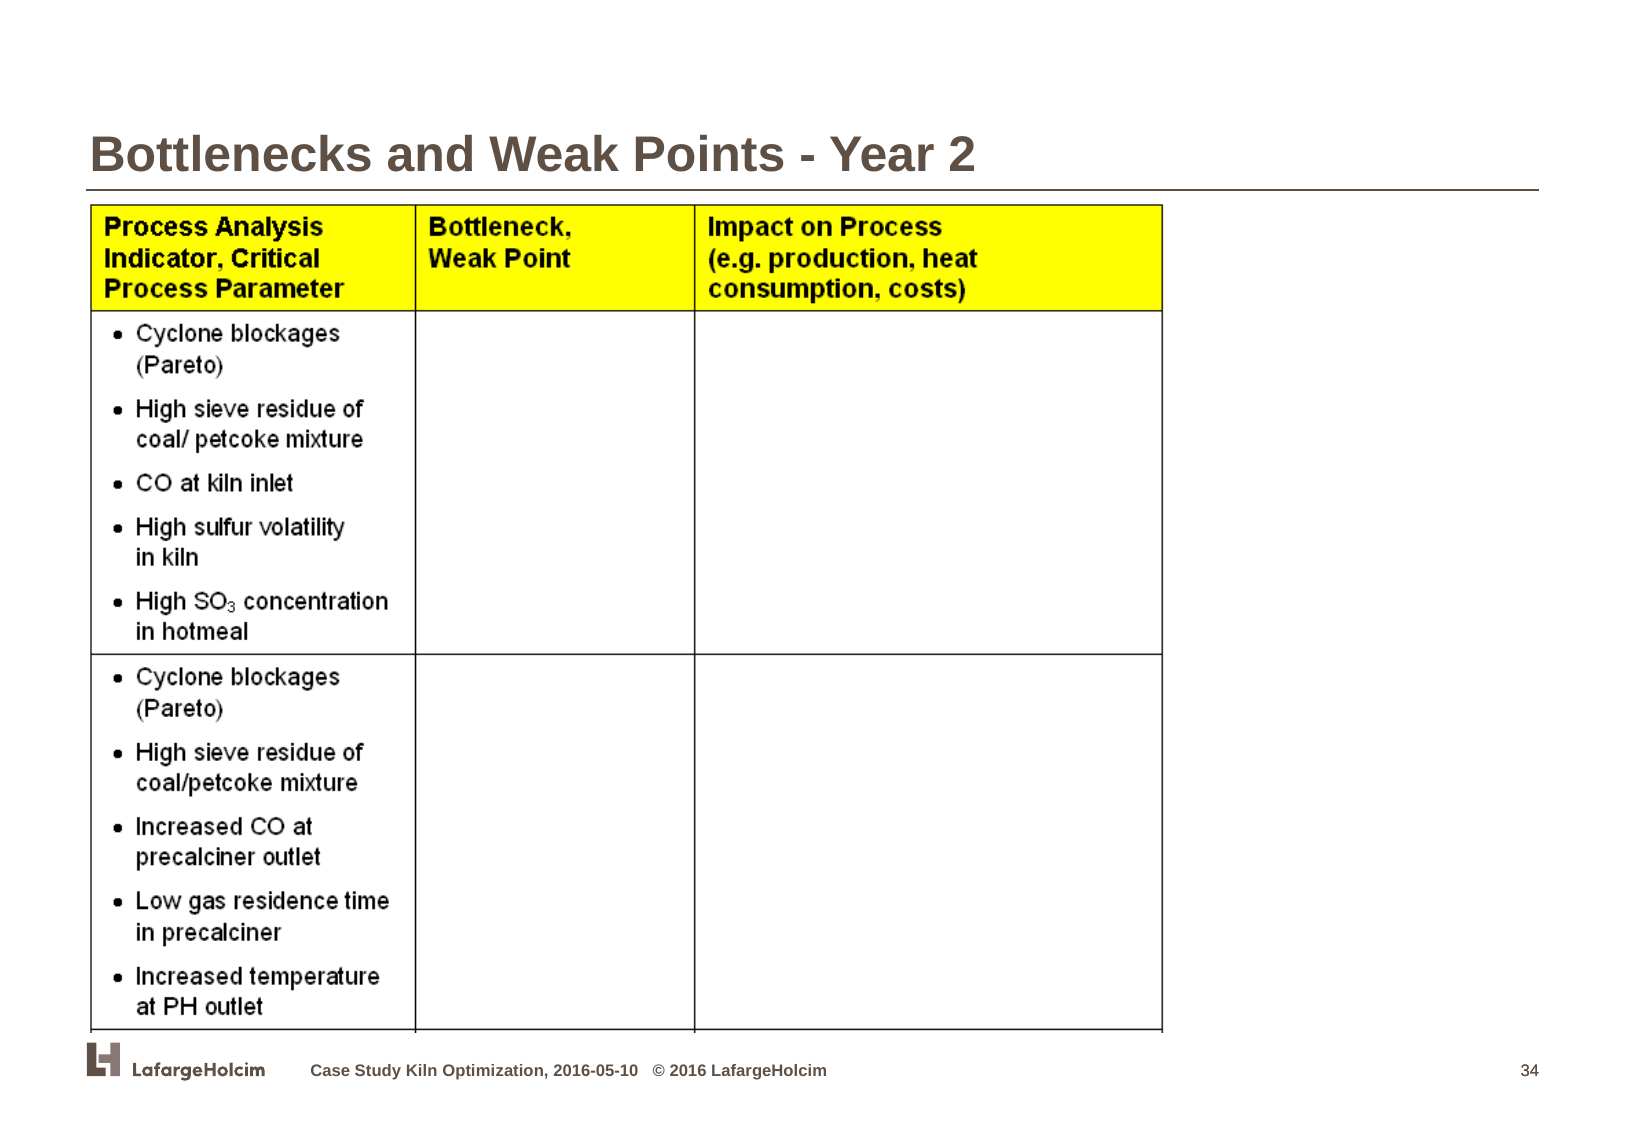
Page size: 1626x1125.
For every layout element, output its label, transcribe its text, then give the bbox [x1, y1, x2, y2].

picture [85, 199, 1170, 1034]
text_box Bottlenecks and Weak Points - Year 2 [89, 54, 1529, 184]
slide_number 34 [1467, 1052, 1540, 1080]
footer Case Study Kiln Optimization, 2016-05-10 © 2016 LafargeHolcim [310, 1052, 831, 1080]
text_box [265, 1058, 274, 1094]
